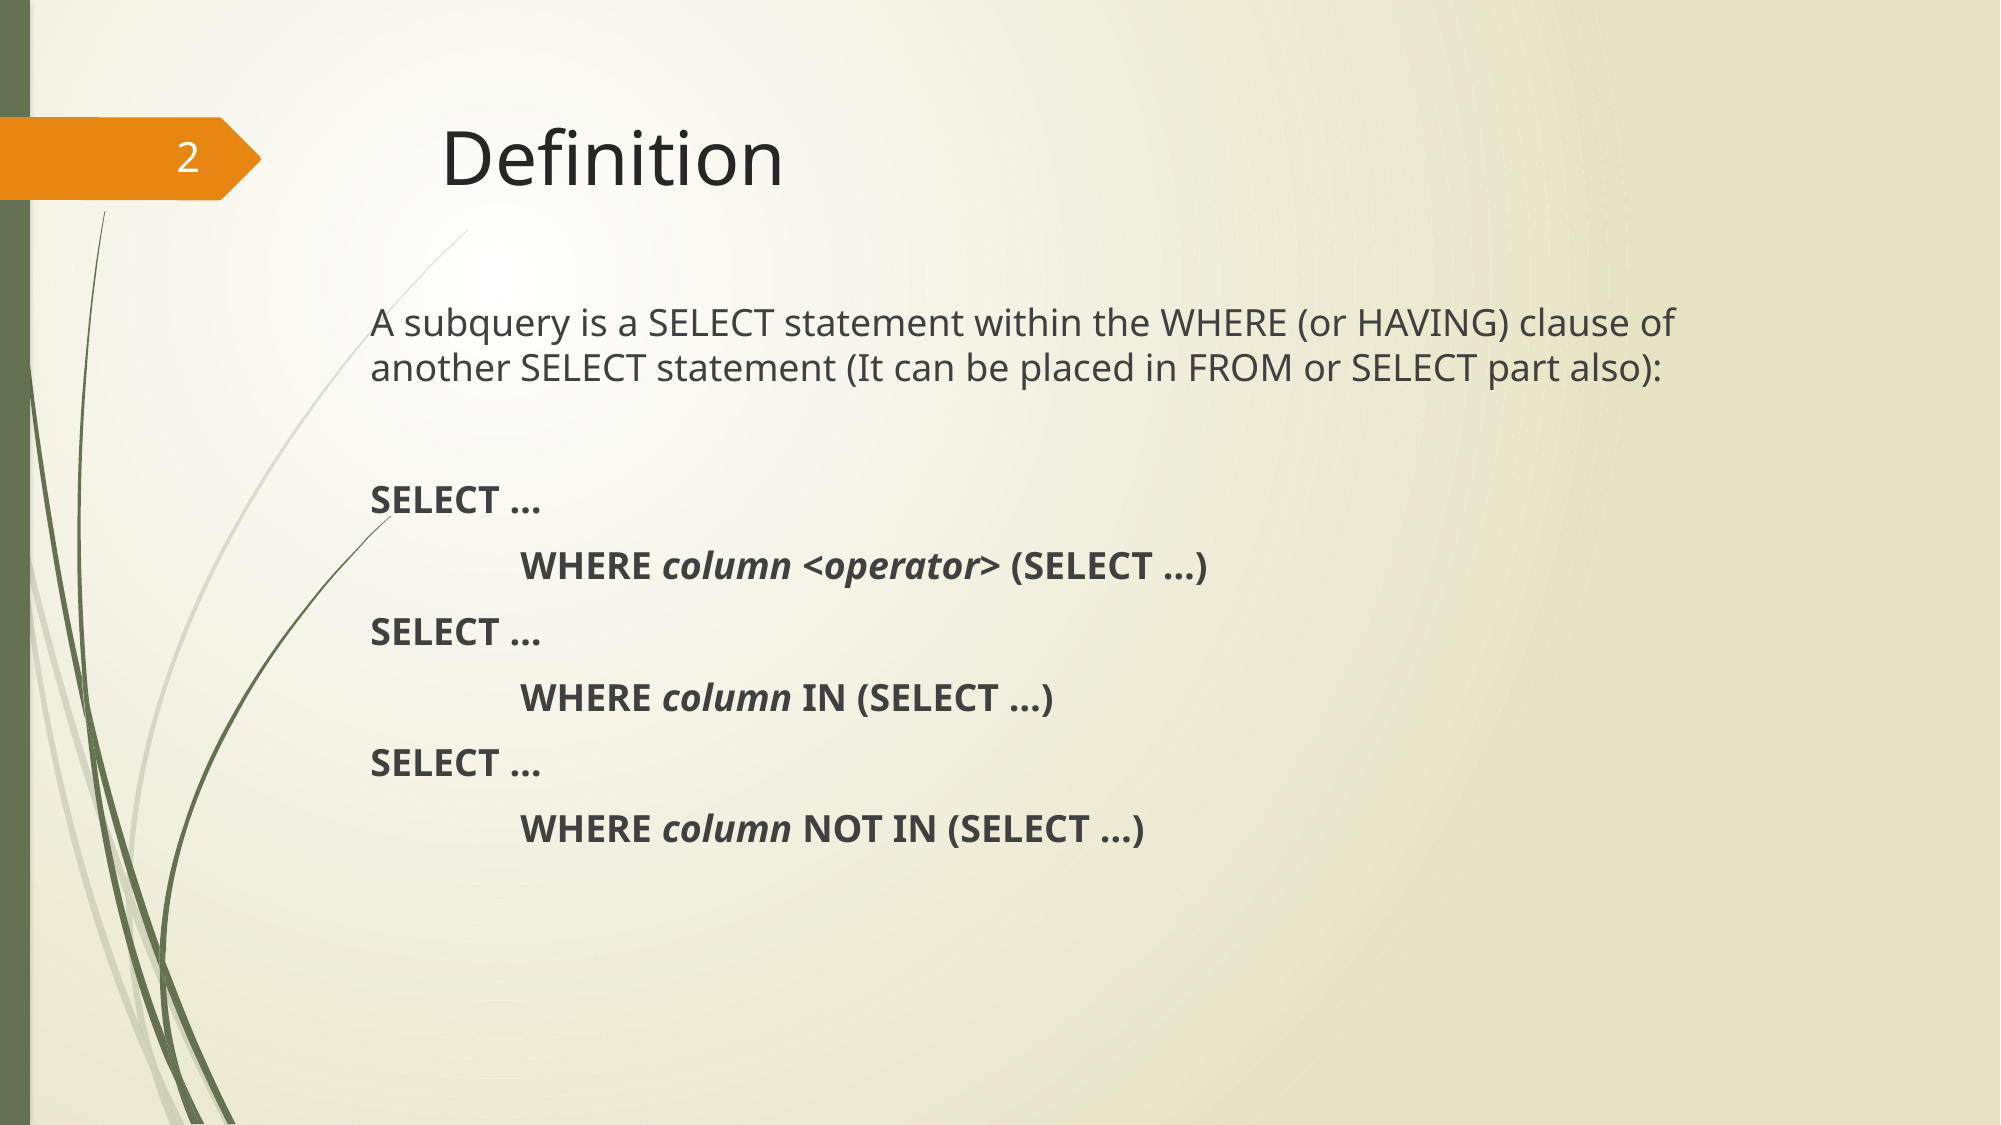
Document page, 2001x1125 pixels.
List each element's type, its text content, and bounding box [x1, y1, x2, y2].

title Definition [425, 102, 1888, 313]
slide_number 2 [87, 129, 216, 190]
list A subquery is a SELECT statement within the WHERE (or HAVING) clause of another SELECT statement (It can be placed in FROM or SELECT part also): SELECT … WHERE column <operator> (SELECT …) SELECT … WHERE column IN (SELECT …) SELECT … WHERE column NOT IN (SELECT …) [355, 291, 1818, 912]
